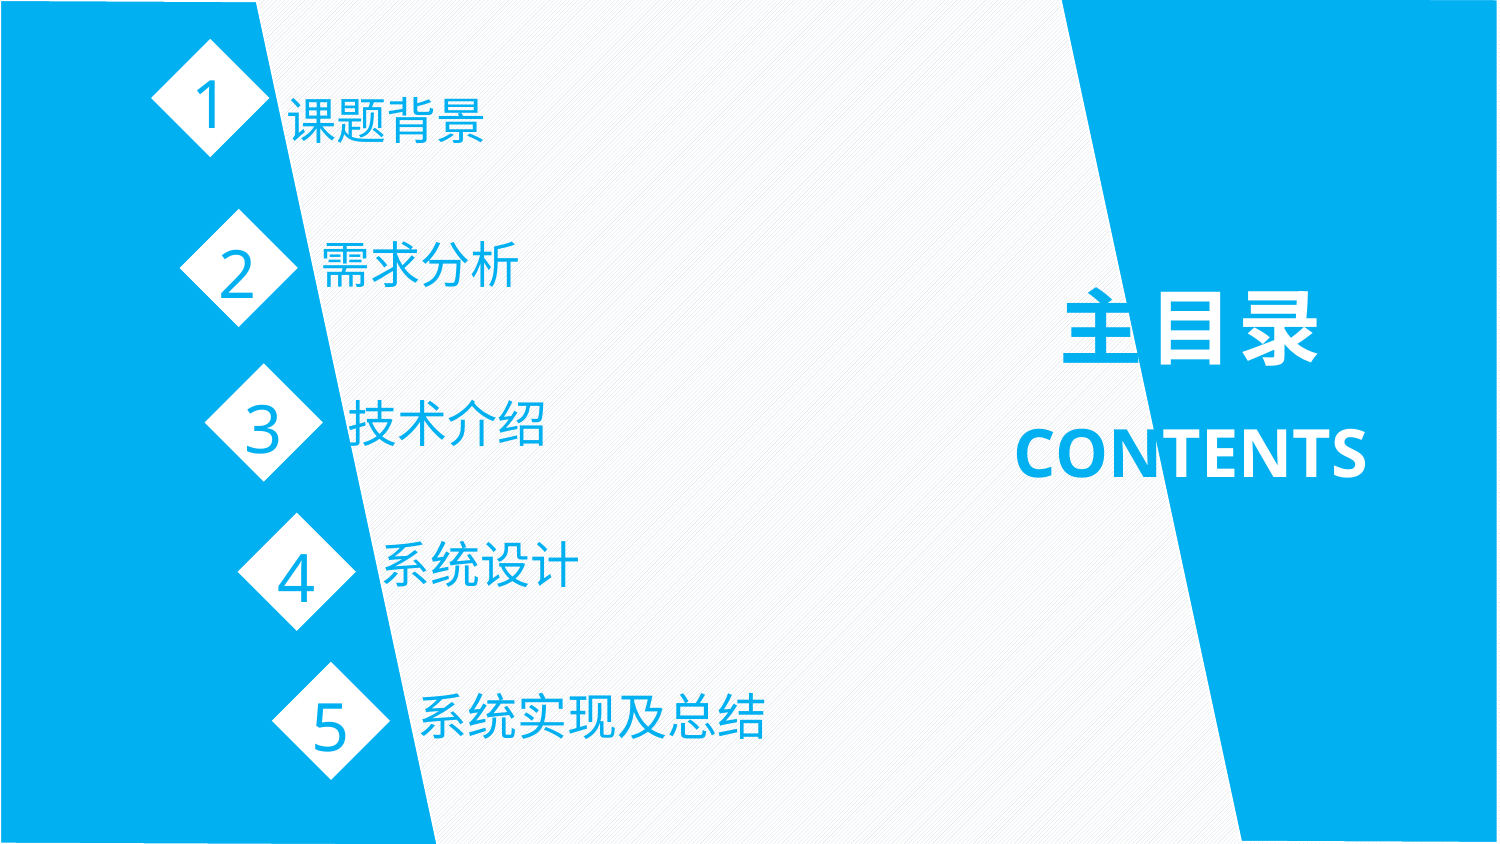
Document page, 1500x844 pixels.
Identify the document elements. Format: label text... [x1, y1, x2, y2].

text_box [151, 38, 270, 158]
text_box 主目录 [1045, 267, 1338, 383]
text_box 系统实现及总结 [402, 677, 783, 753]
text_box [237, 512, 356, 631]
text_box [1059, 0, 1499, 844]
text_box 技术介绍 [332, 385, 563, 460]
text_box 课题背景 [271, 82, 720, 158]
text_box 系统设计 [365, 526, 596, 602]
text_box 需求分析 [305, 226, 826, 302]
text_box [179, 208, 298, 327]
text_box CONTENTS [998, 403, 1384, 499]
text_box [0, 0, 439, 844]
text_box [204, 363, 323, 482]
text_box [271, 661, 390, 780]
